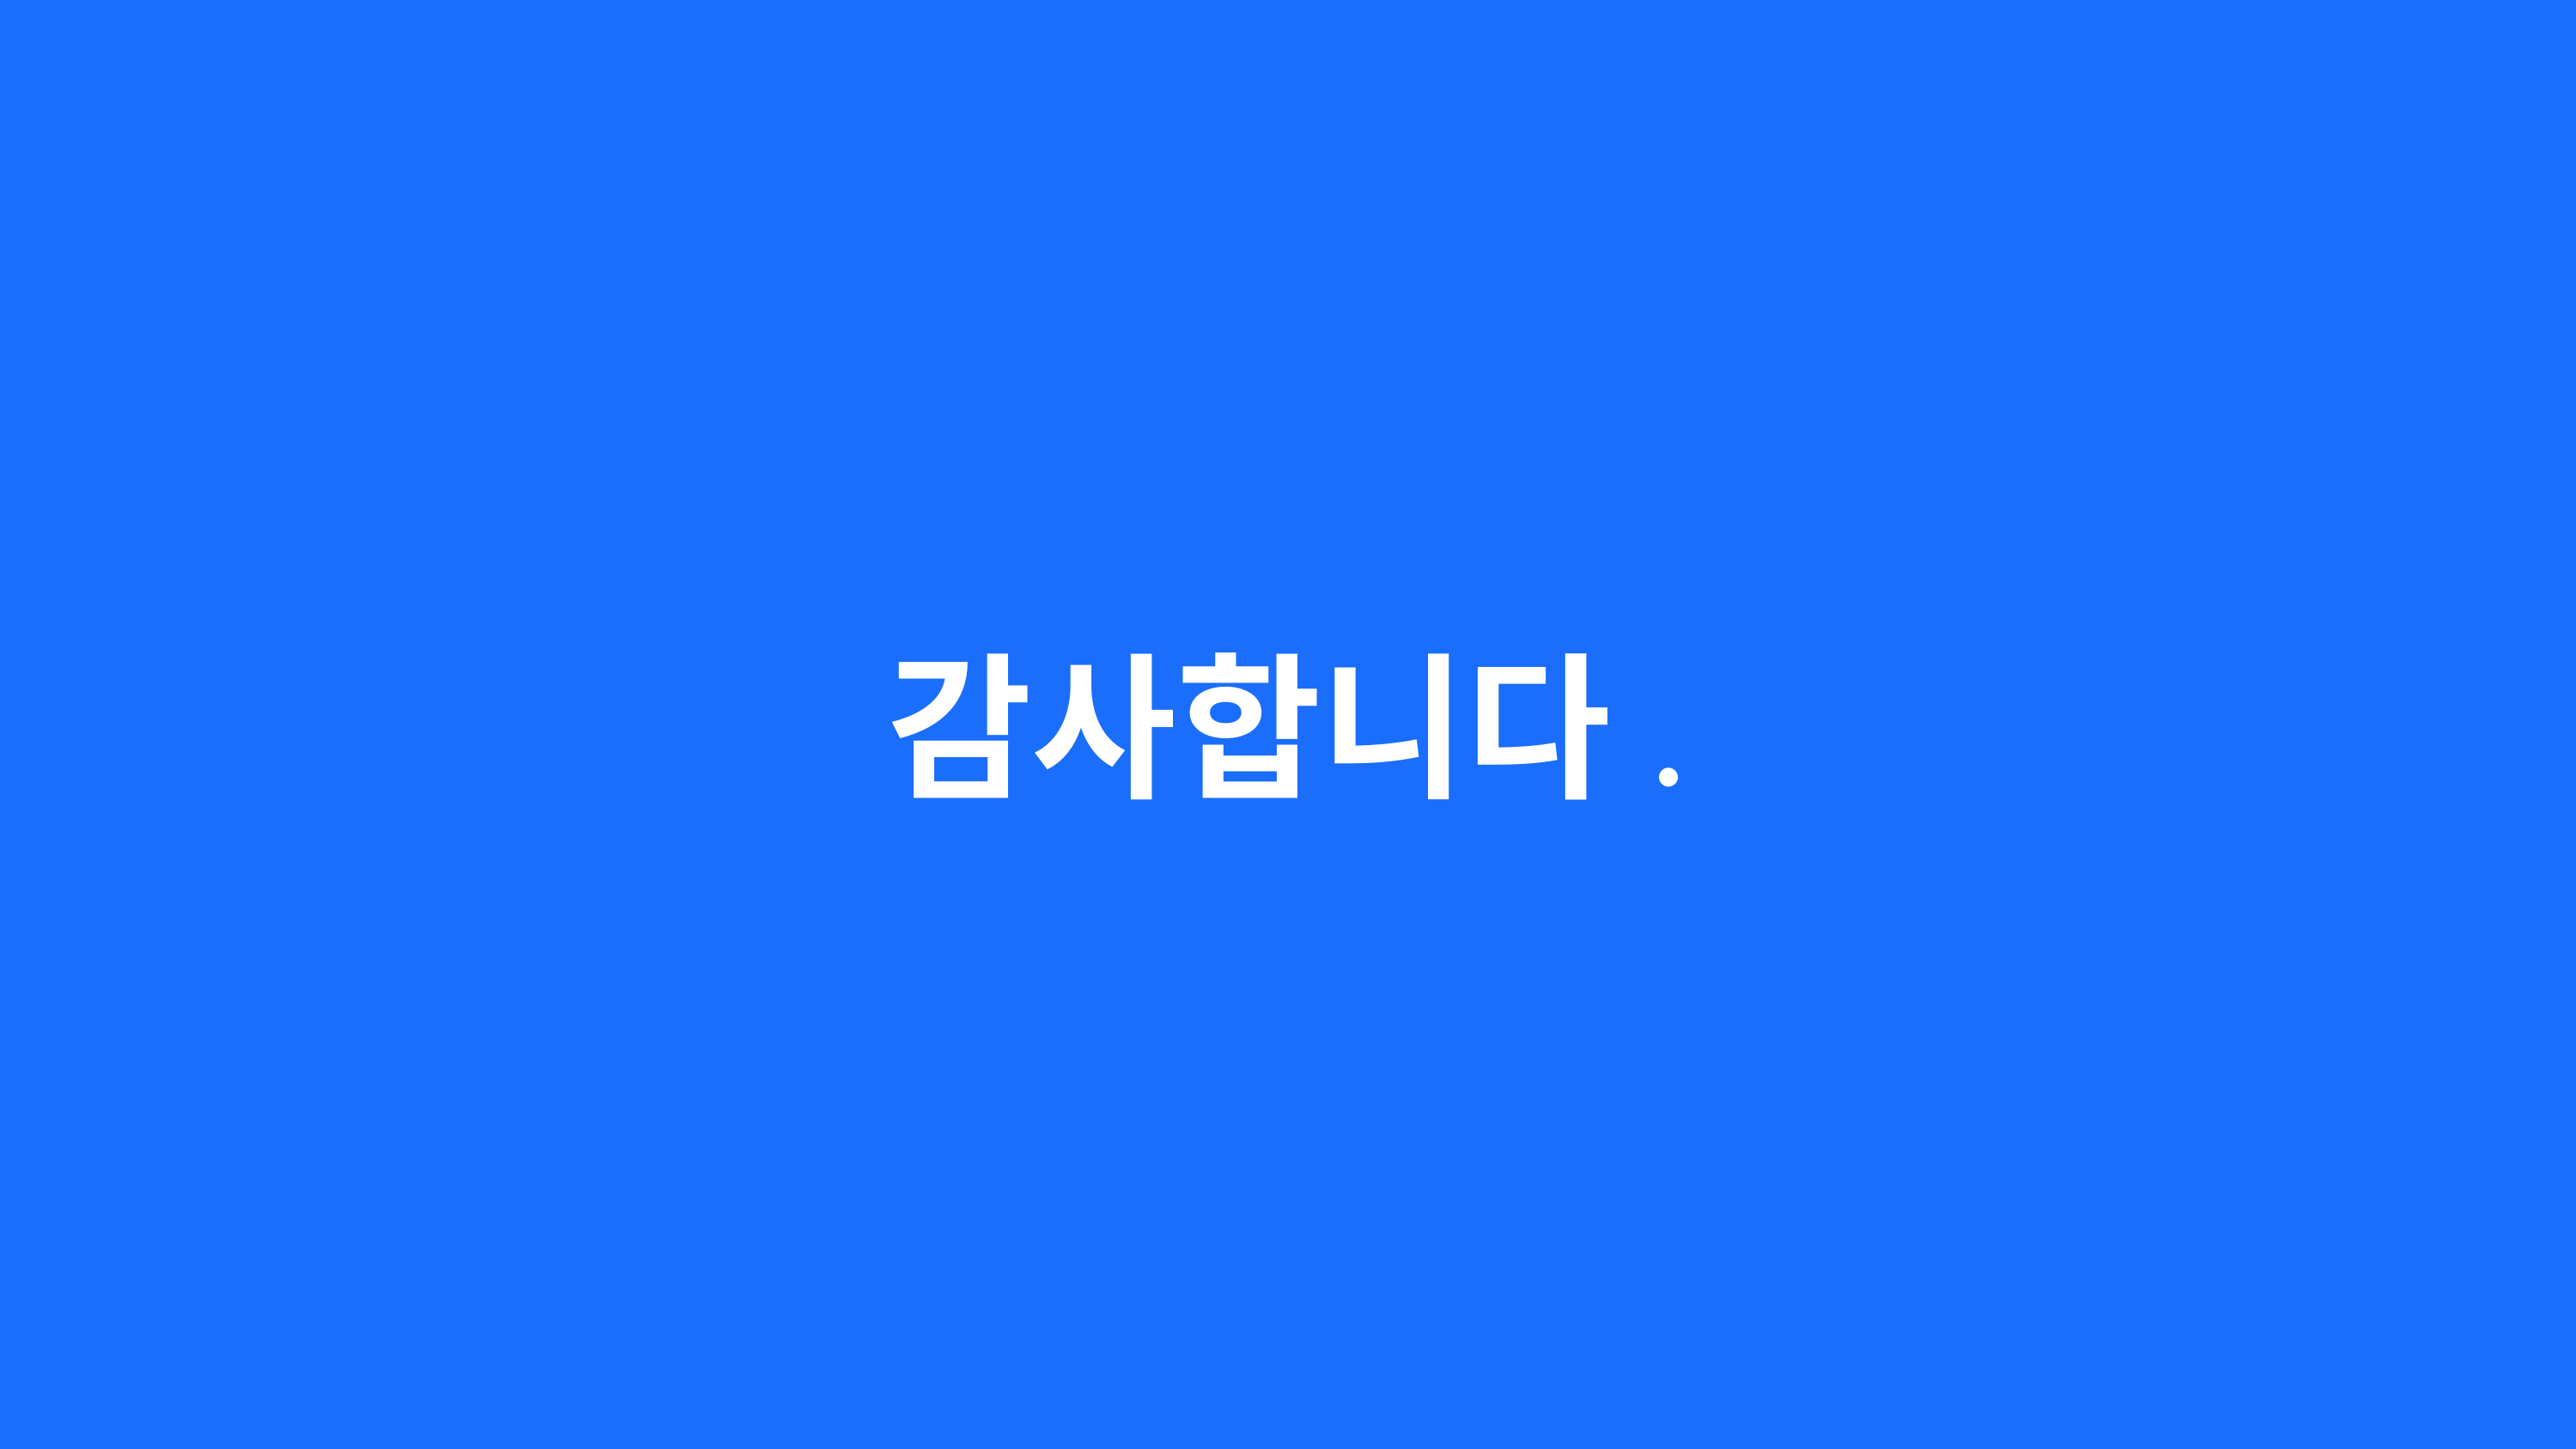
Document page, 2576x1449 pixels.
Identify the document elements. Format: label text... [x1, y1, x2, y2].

text_box 감사합니다. [874, 622, 1702, 824]
